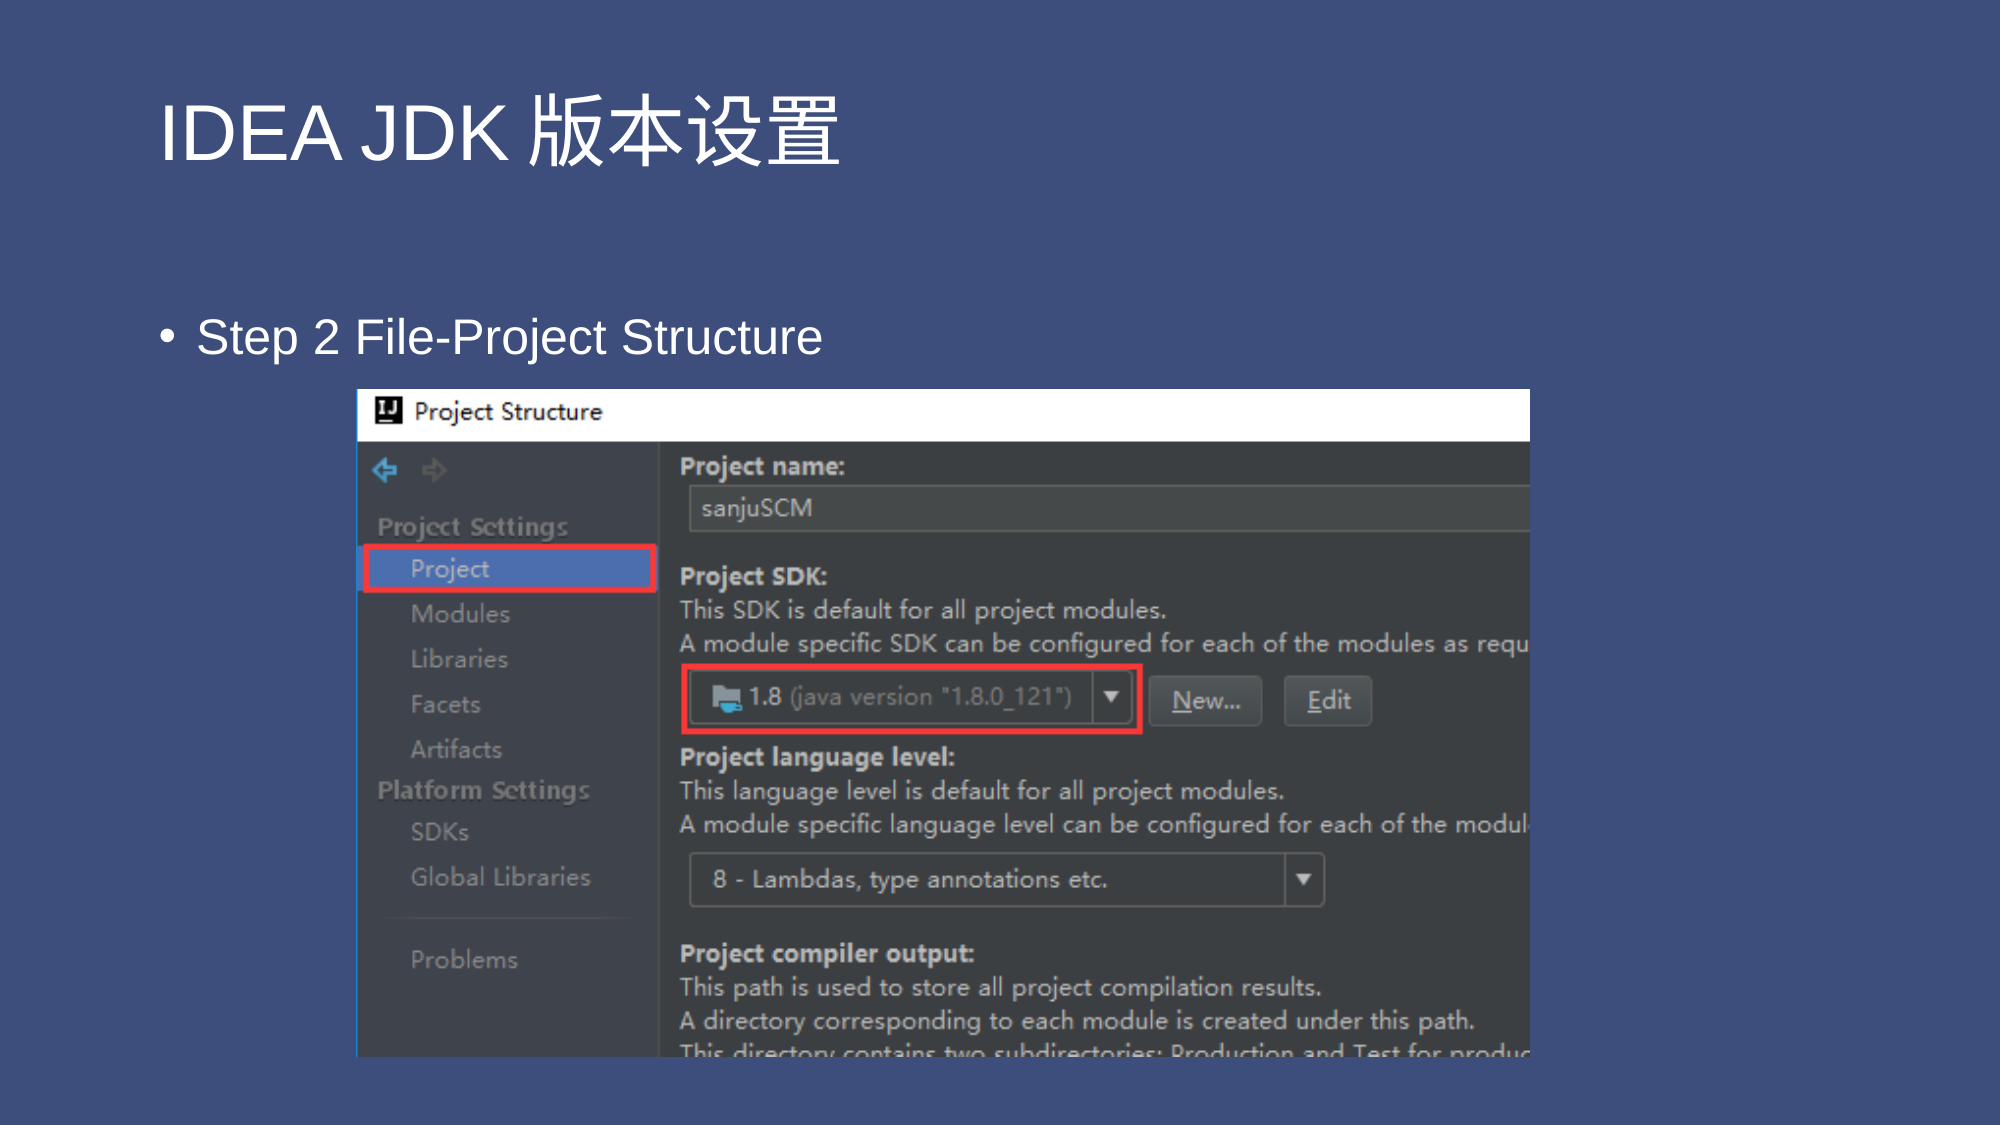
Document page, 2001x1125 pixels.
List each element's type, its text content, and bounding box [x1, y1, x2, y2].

title IDEA JDK版本设置 [143, 54, 1857, 280]
picture [356, 389, 1530, 1057]
list Step 2 File-Project Structure [143, 303, 1857, 1013]
